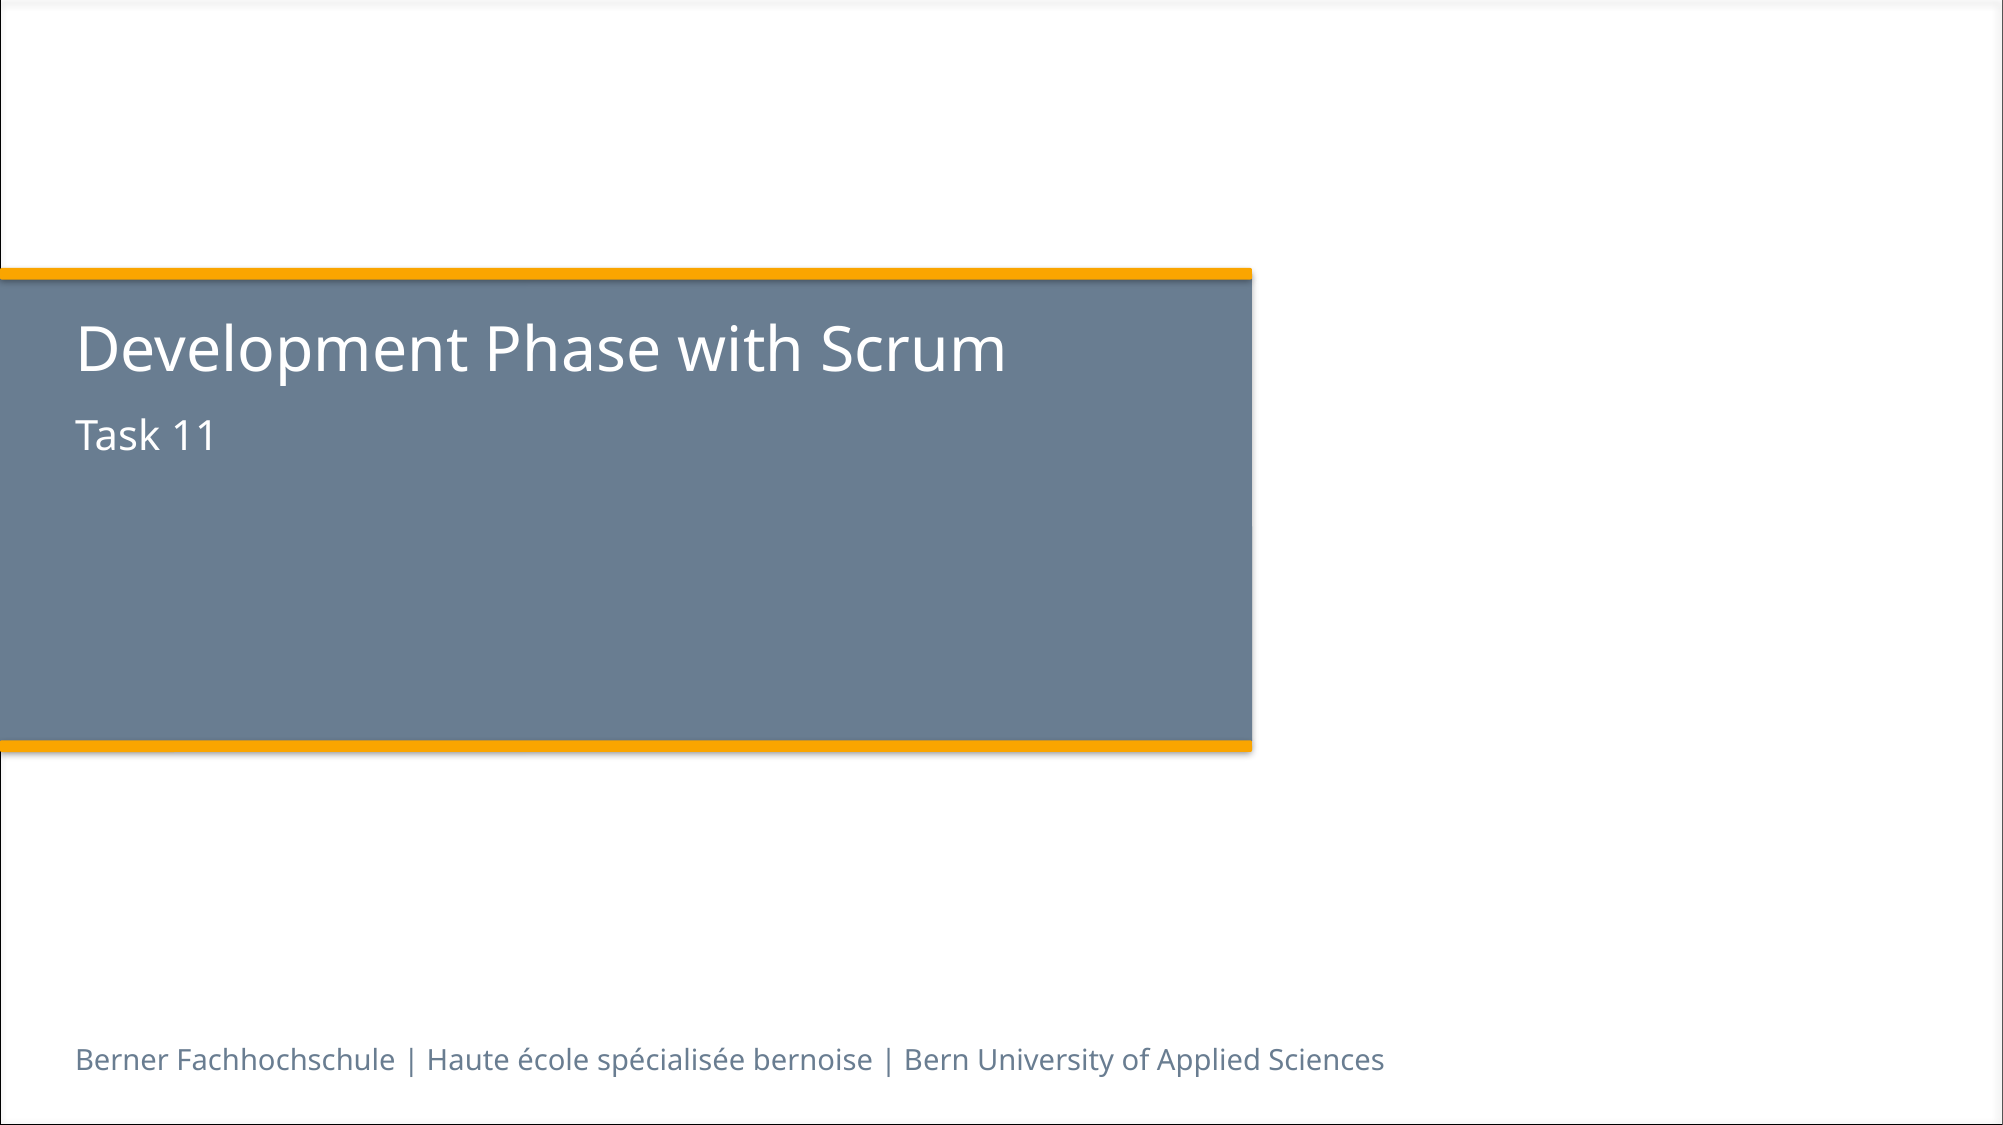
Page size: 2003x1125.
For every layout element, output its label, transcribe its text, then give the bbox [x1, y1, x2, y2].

title Development Phase with Scrum [75, 301, 1227, 390]
subtitle Task 11 [75, 401, 1227, 534]
